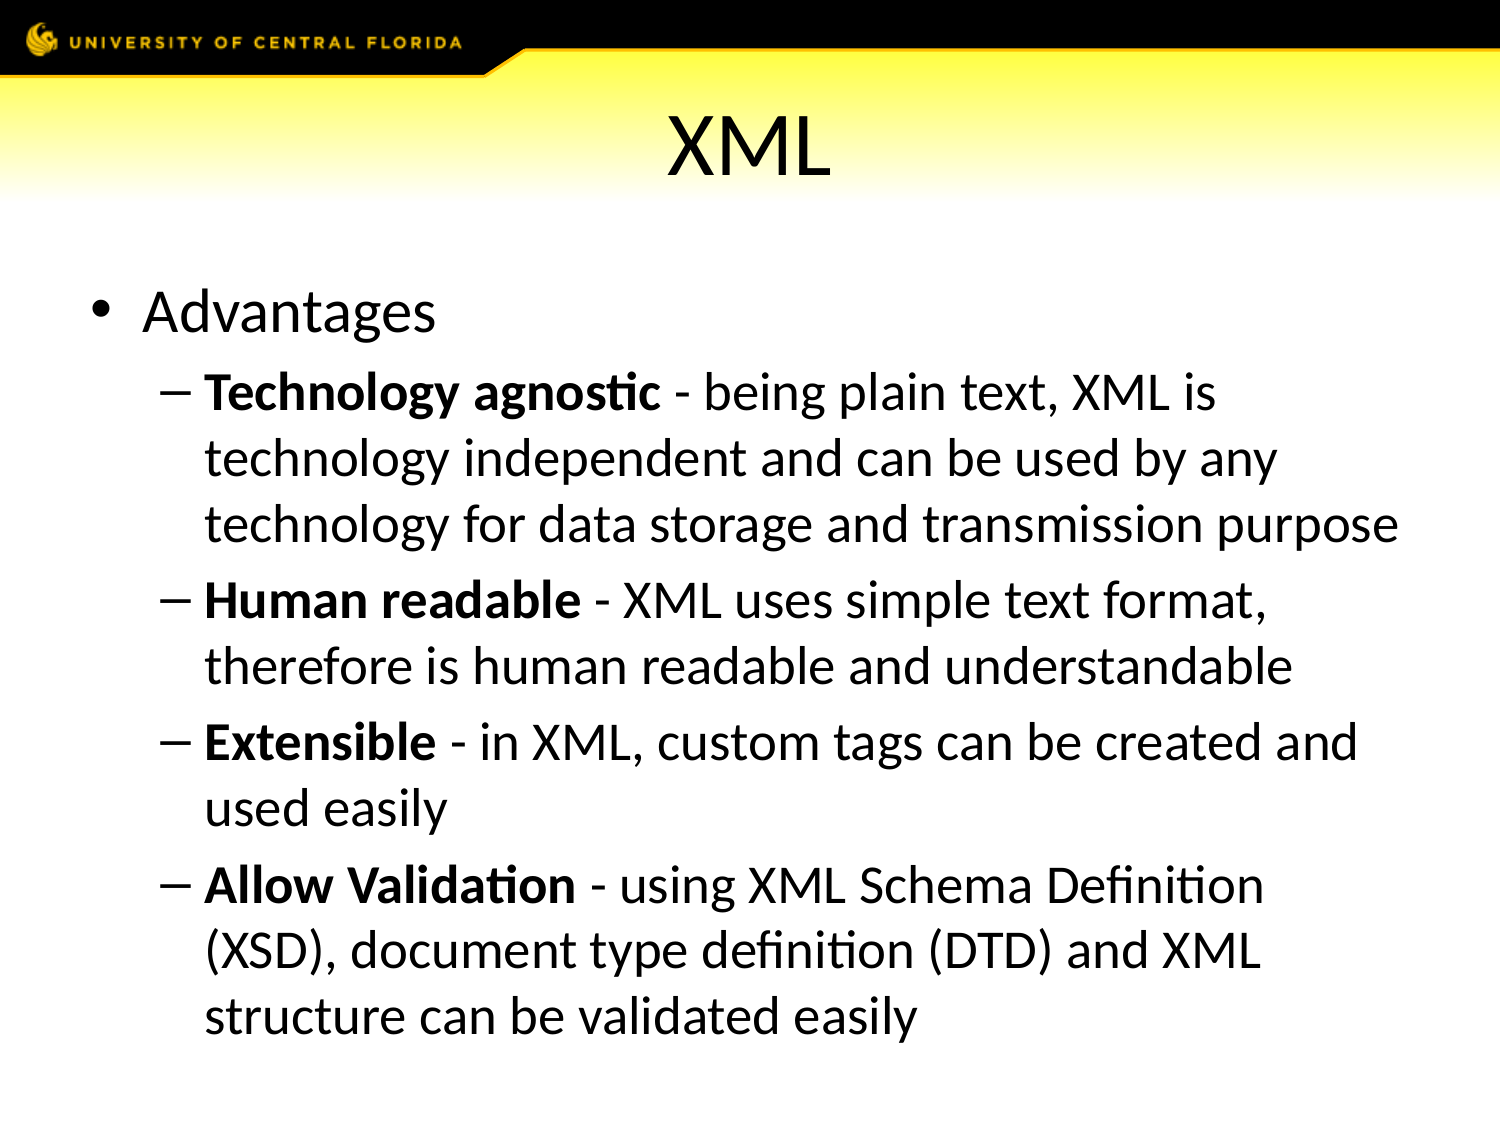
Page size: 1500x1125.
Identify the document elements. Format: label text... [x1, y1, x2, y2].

picture [0, 0, 484, 74]
title XML [75, 45, 1425, 233]
list Advantages Technology agnostic - being plain text, XML is technology independent and can be used by any technology for data storage and transmission purpose Human readable - XML uses simple text format, therefore is human readable and understandable Extensible - in XML, custom tags can be created and used easily Allow Validation - using XML Schema Definition (XSD), document type definition (DTD) and XML structure can be validated easily [75, 262, 1425, 1125]
